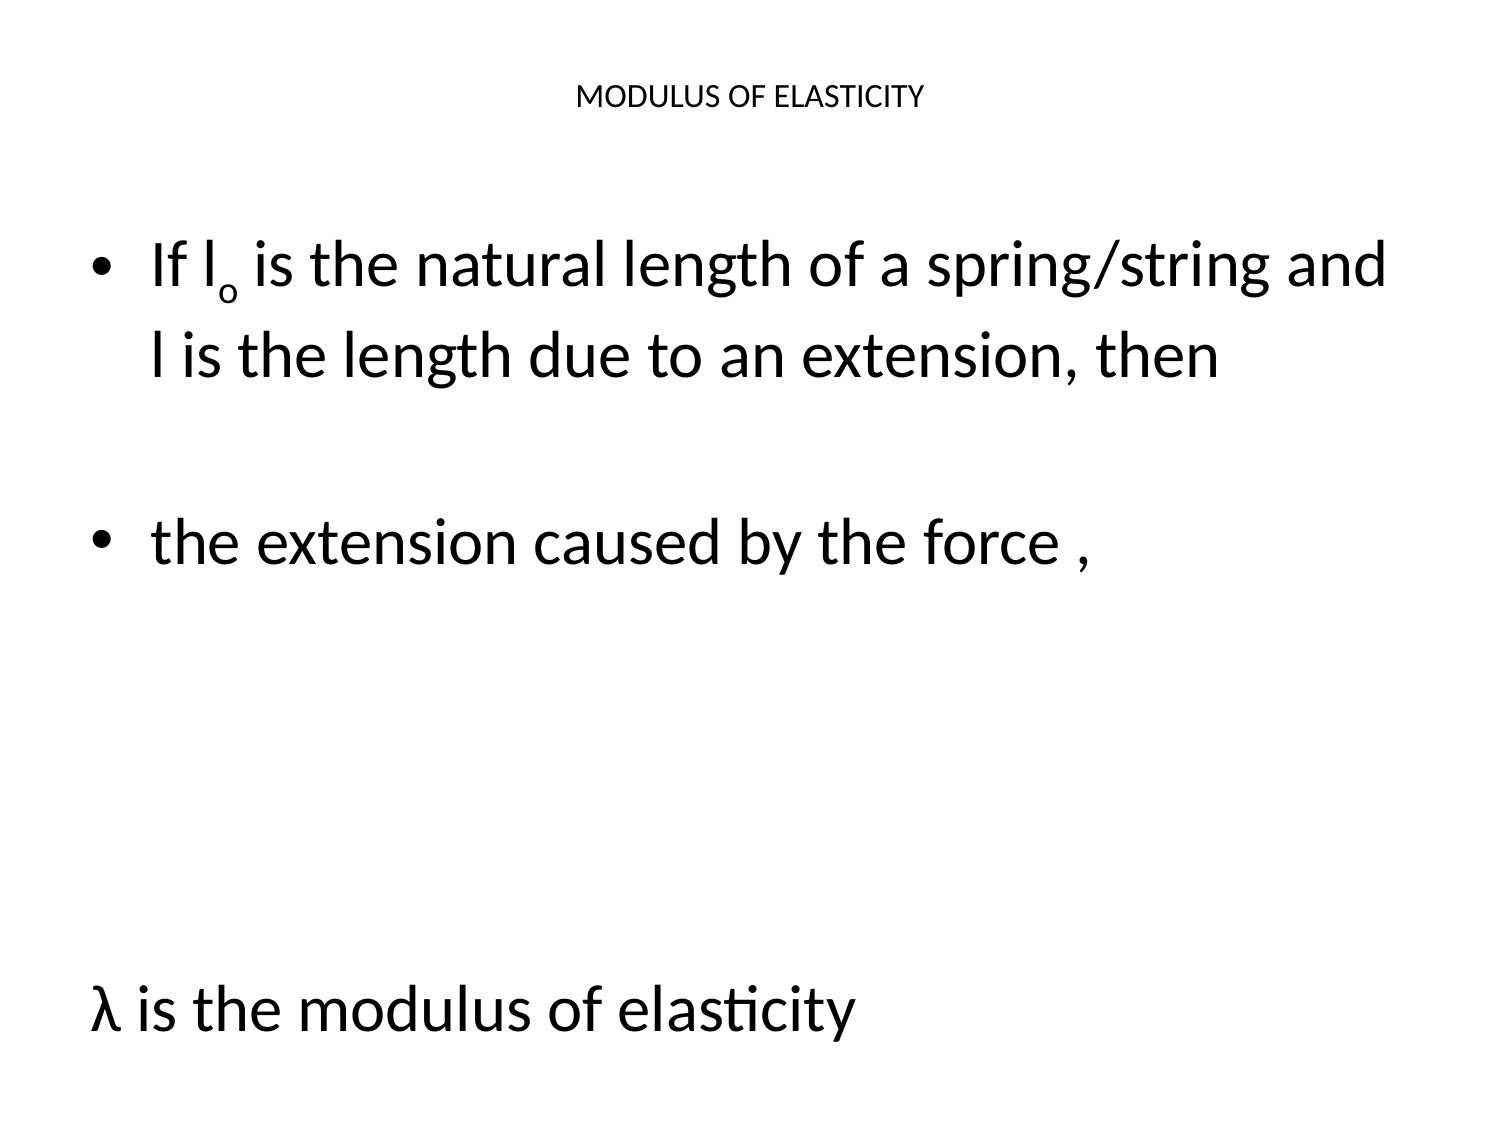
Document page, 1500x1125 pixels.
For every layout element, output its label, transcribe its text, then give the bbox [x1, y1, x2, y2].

title MODULUS OF ELASTICITY [75, 24, 1425, 163]
